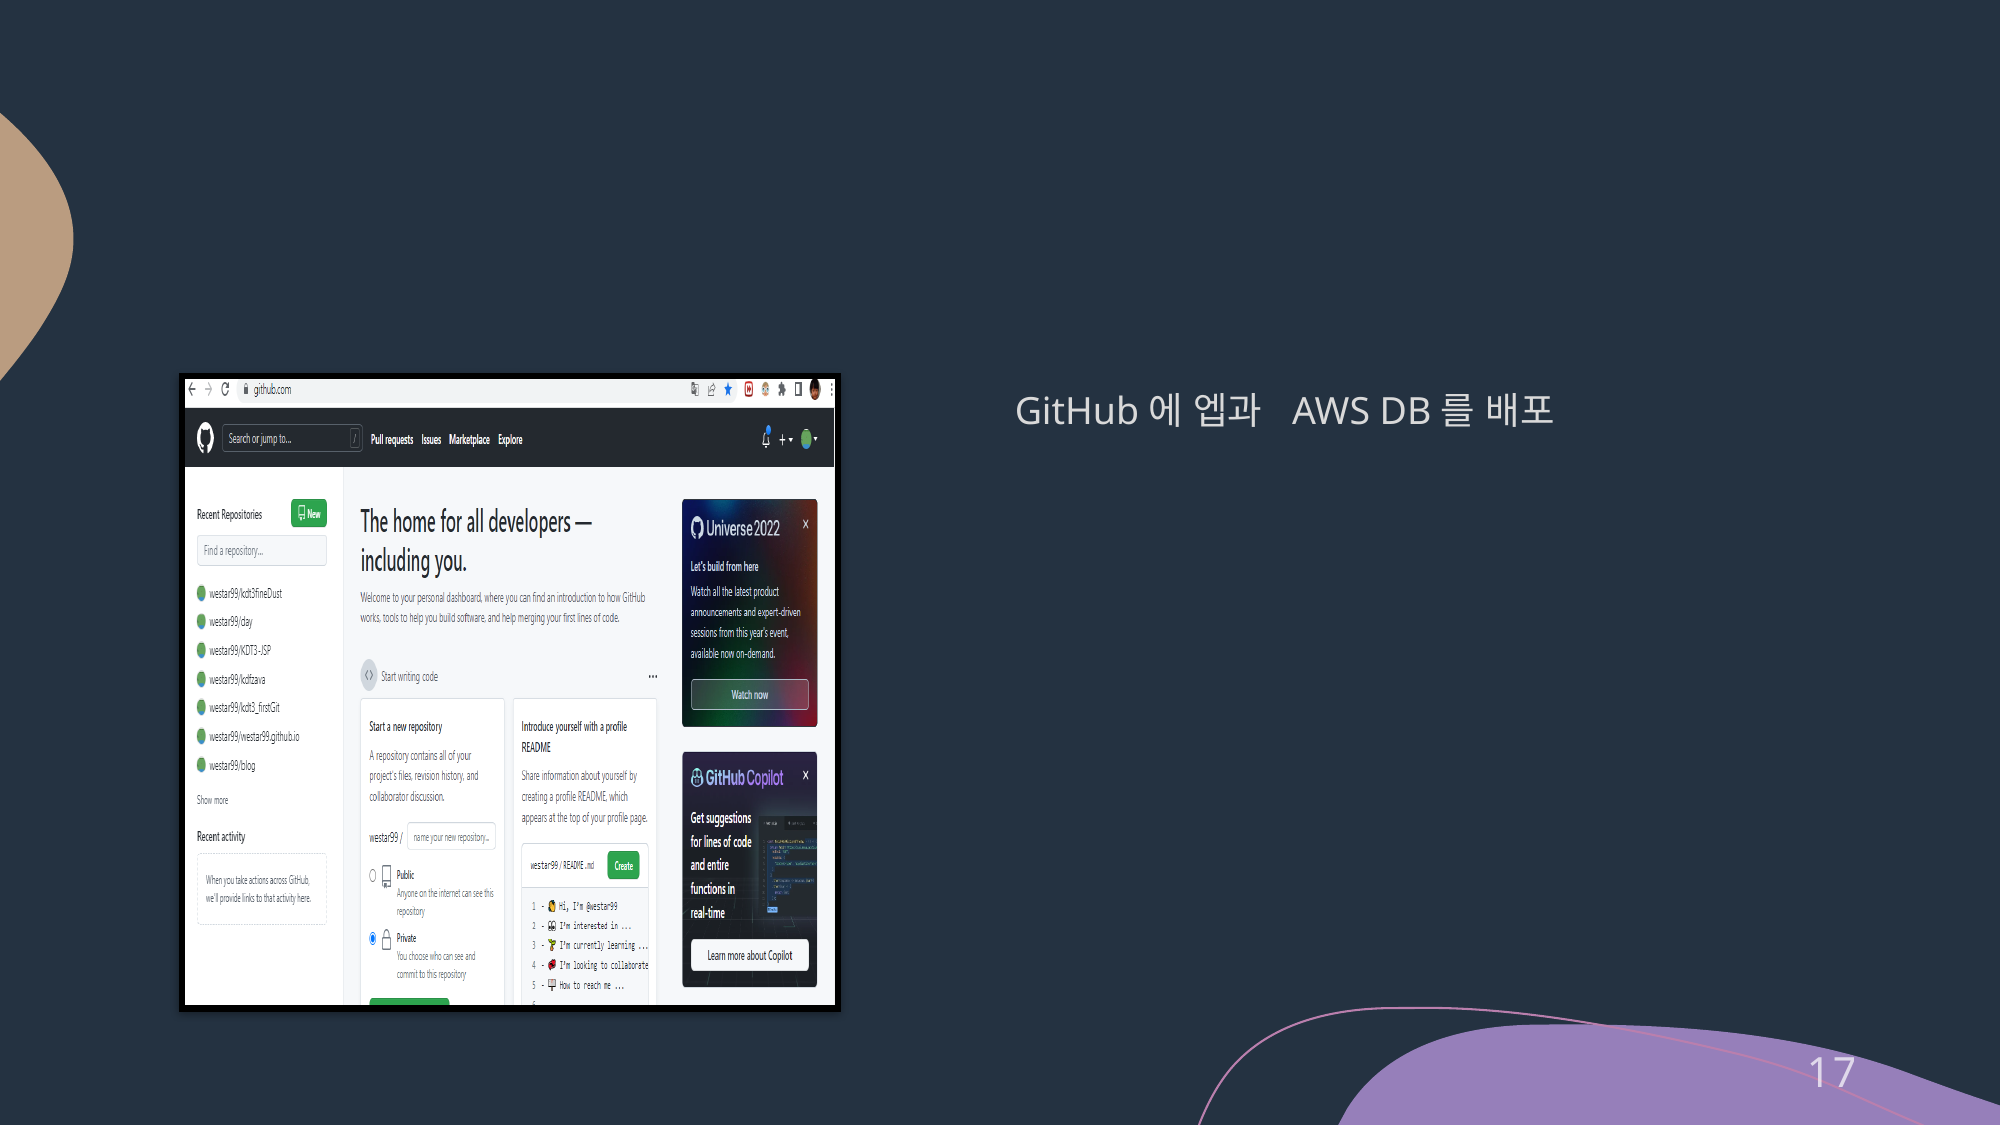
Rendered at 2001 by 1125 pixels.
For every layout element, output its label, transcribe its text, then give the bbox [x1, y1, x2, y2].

slide_number 17 [1625, 1042, 1875, 1103]
picture [184, 379, 835, 1006]
text_box GitHub에 엡과 AWS DB를 배포 [999, 379, 1792, 440]
